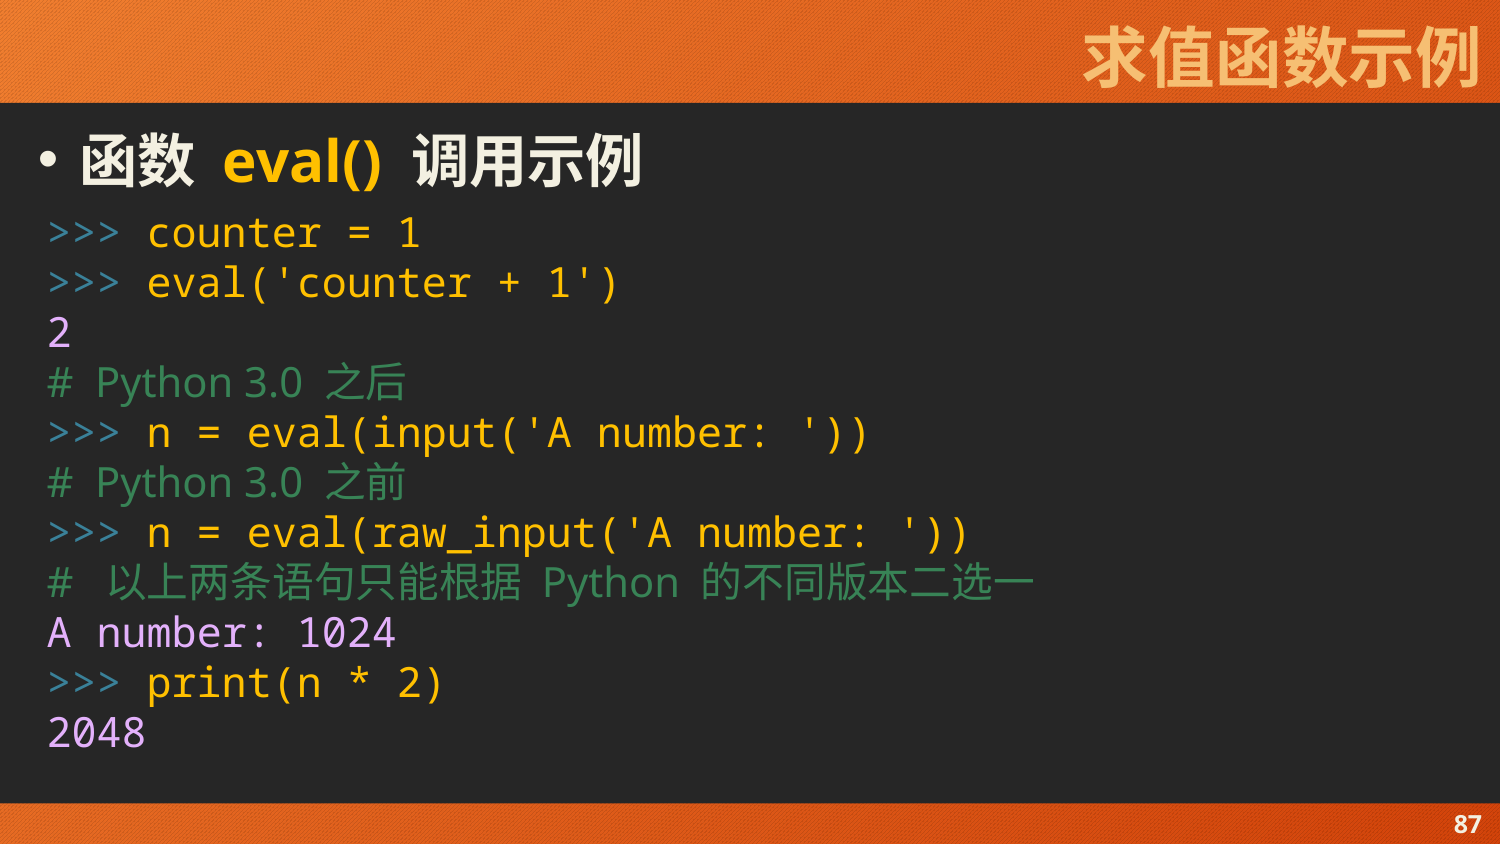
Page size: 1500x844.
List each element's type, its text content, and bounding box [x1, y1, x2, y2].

list 函数 eval() 调用示例 [31, 118, 1491, 394]
text_box >>> counter = 1 >>> eval('counter + 1') 2 # Python 3.0 之后 >>> n = eval(input('A number: ')) # Python 3.0 之前 >>> n = eval(raw_input('A number: ')) # 以上两条语句只能根据 Python 的不同版本二选一 A number: 1024 >>> print(n * 2) 2048 [31, 198, 1489, 764]
slide_number 87 [1346, 809, 1489, 843]
title 求值函数示例 [12, 0, 1489, 112]
